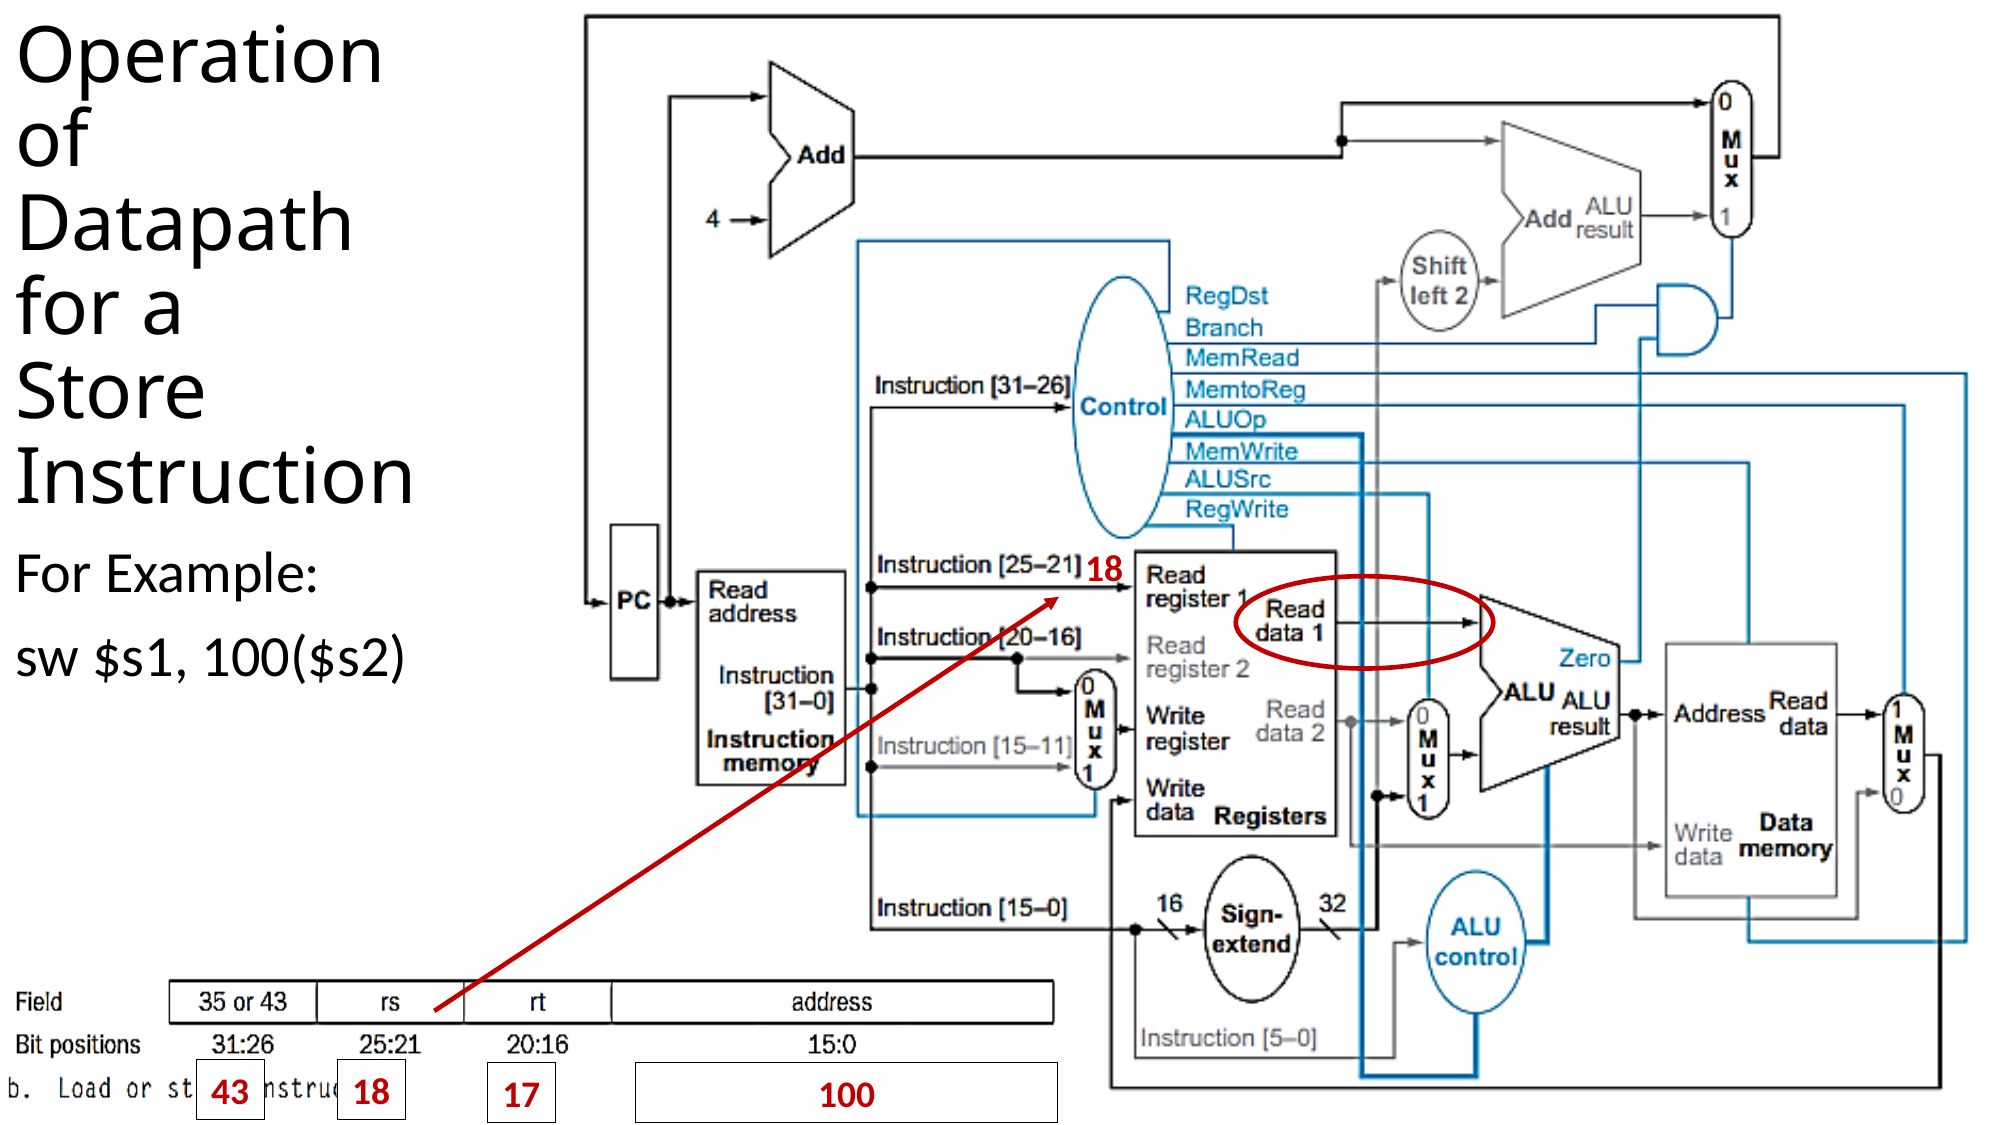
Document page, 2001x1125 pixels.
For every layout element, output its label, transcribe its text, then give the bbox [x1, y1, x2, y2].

text_box 18 [337, 1112, 406, 1120]
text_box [434, 596, 1059, 1011]
picture [0, 4, 1979, 1112]
text_box 17 [487, 1112, 556, 1123]
title Operation of Datapath for a Store Instruction [0, 0, 435, 534]
text_box 43 [196, 1112, 265, 1120]
text_box 100 [635, 1112, 1058, 1123]
list For Example: sw $s1, 100($s2) [0, 534, 500, 760]
